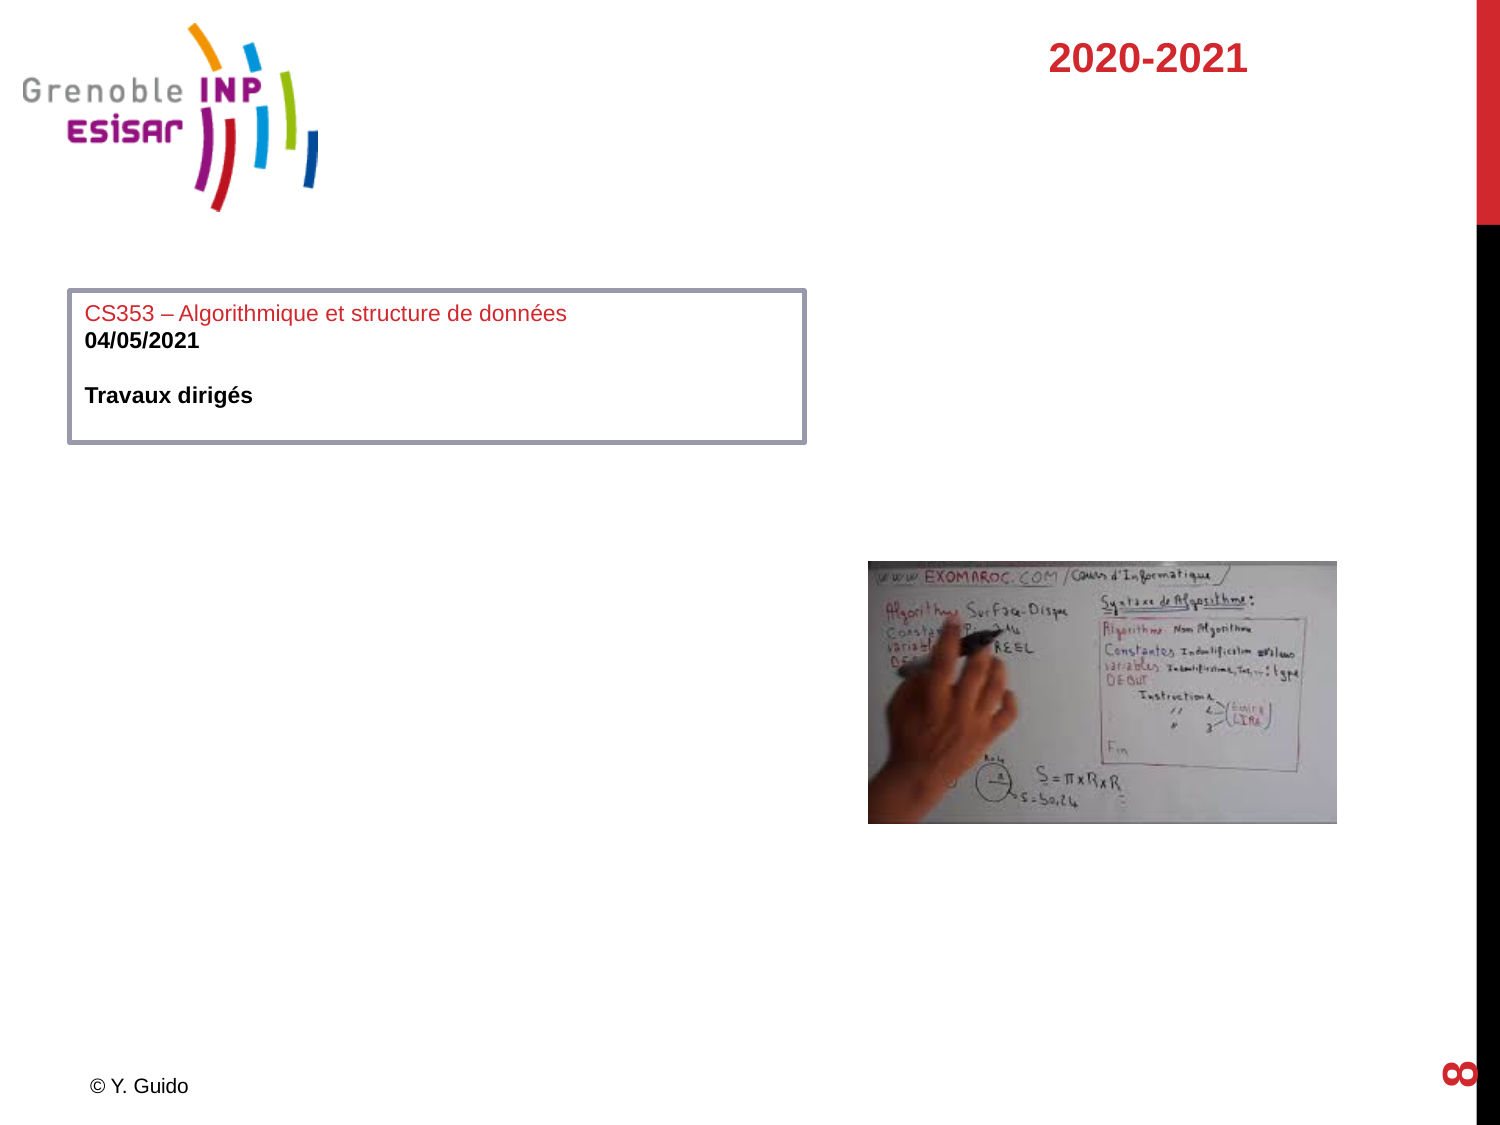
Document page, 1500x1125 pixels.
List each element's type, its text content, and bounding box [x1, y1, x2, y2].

footer © Y. Guido [75, 1065, 638, 1112]
picture [23, 23, 318, 212]
text_box 2020-2021 [1033, 23, 1438, 174]
text_box CS353 – Algorithmique et structure de données 04/05/2021 Travaux dirigés [67, 288, 807, 445]
slide_number 8 [1427, 887, 1488, 1104]
picture [867, 560, 1338, 825]
